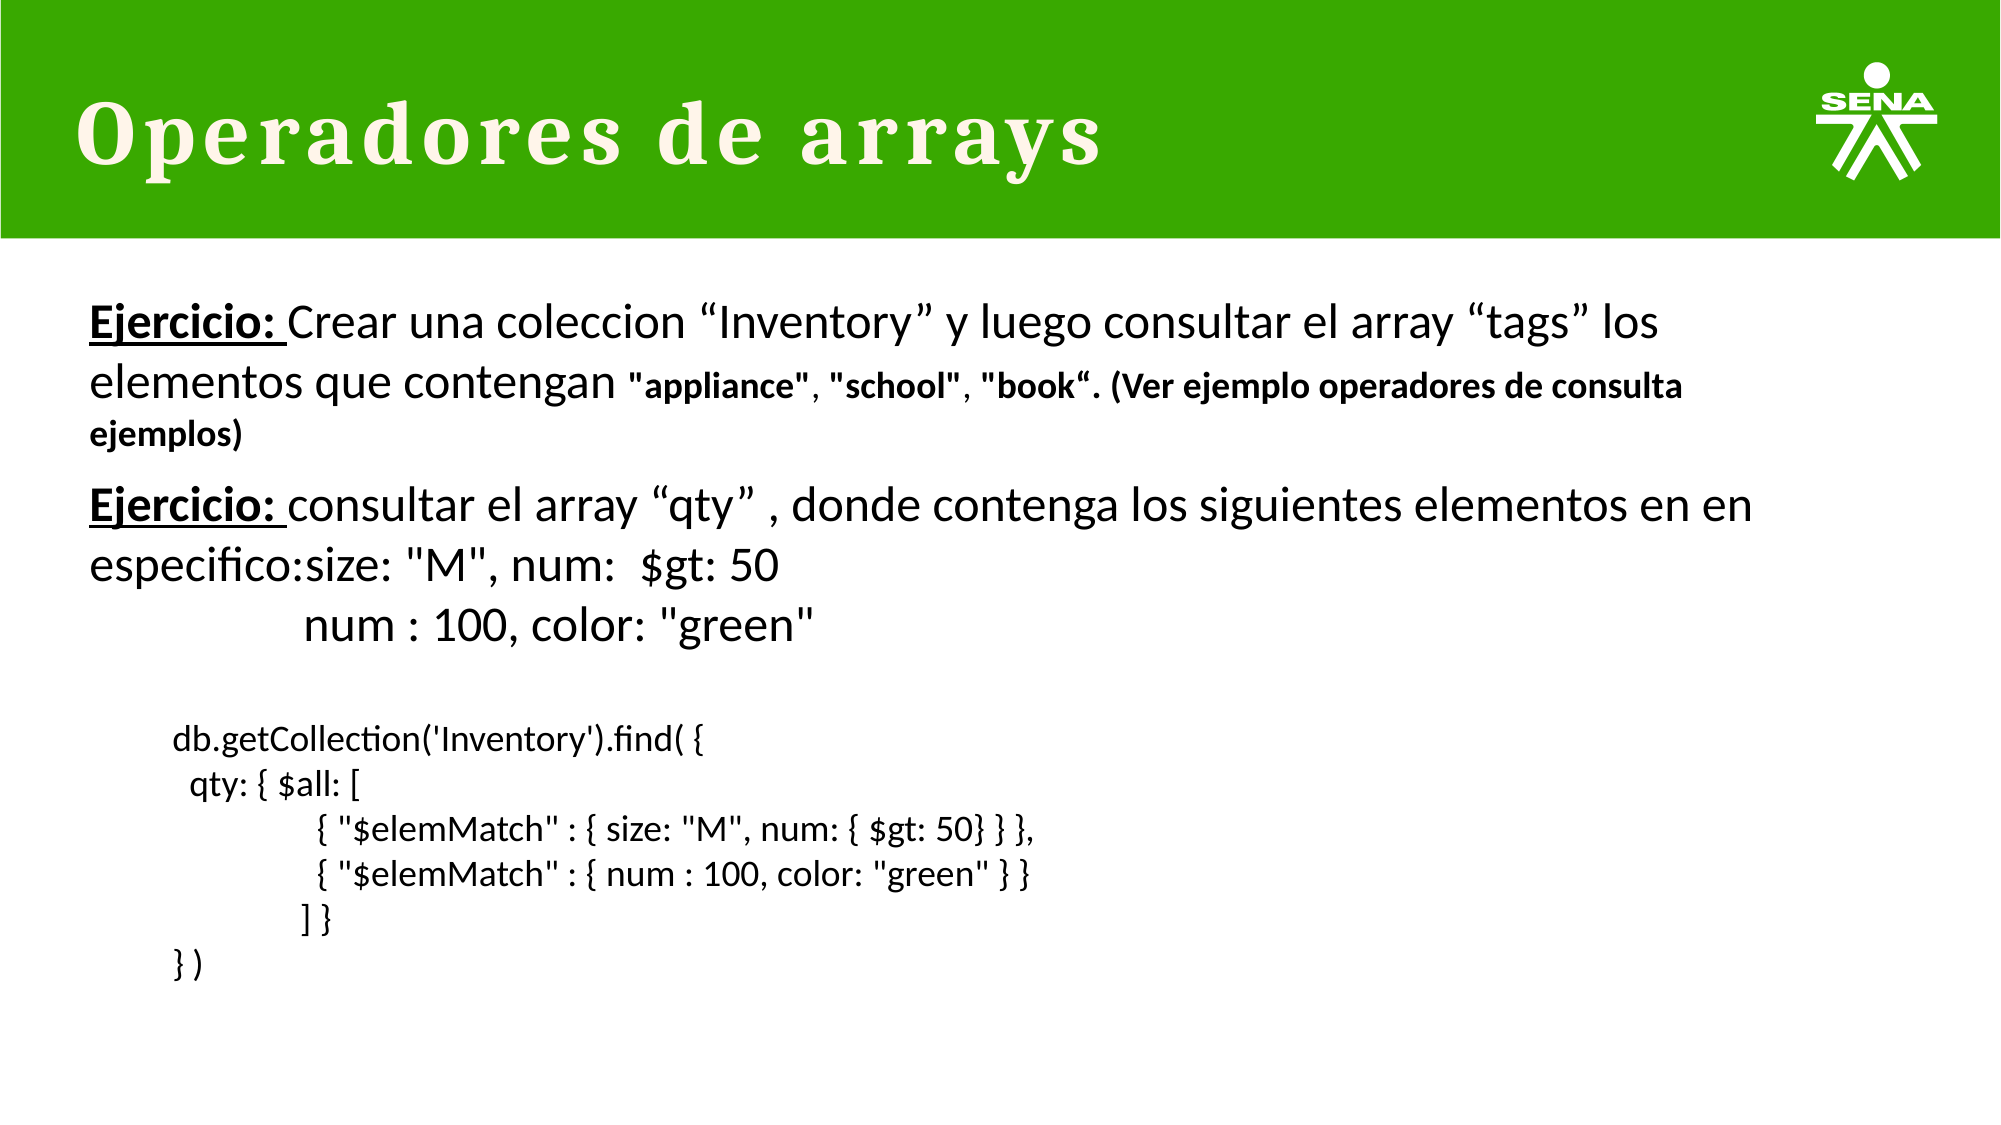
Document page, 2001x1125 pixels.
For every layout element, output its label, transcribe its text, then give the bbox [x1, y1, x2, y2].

text_box db.getCollection('Inventory').find( { qty: { $all: [ { "$elemMatch" : { size: "M", num: { $gt: 50} } }, { "$elemMatch" : { num : 100, color: "green" } } ] } } ) [157, 706, 1158, 992]
text_box Ejercicio: consultar el array “qty” , donde contenga los siguientes elementos en en especifico:size: "M", num: $gt: 50 num : 100, color: "green" [74, 463, 1800, 659]
title Operadores de arrays [74, 32, 1800, 222]
picture [0, 0, 2001, 1125]
text_box Ejercicio: Crear una coleccion “Inventory” y luego consultar el array “tags” los elementos que contengan "appliance", "school", "book“. (Ver ejemplo operadores de consulta ejemplos) [74, 281, 1800, 462]
